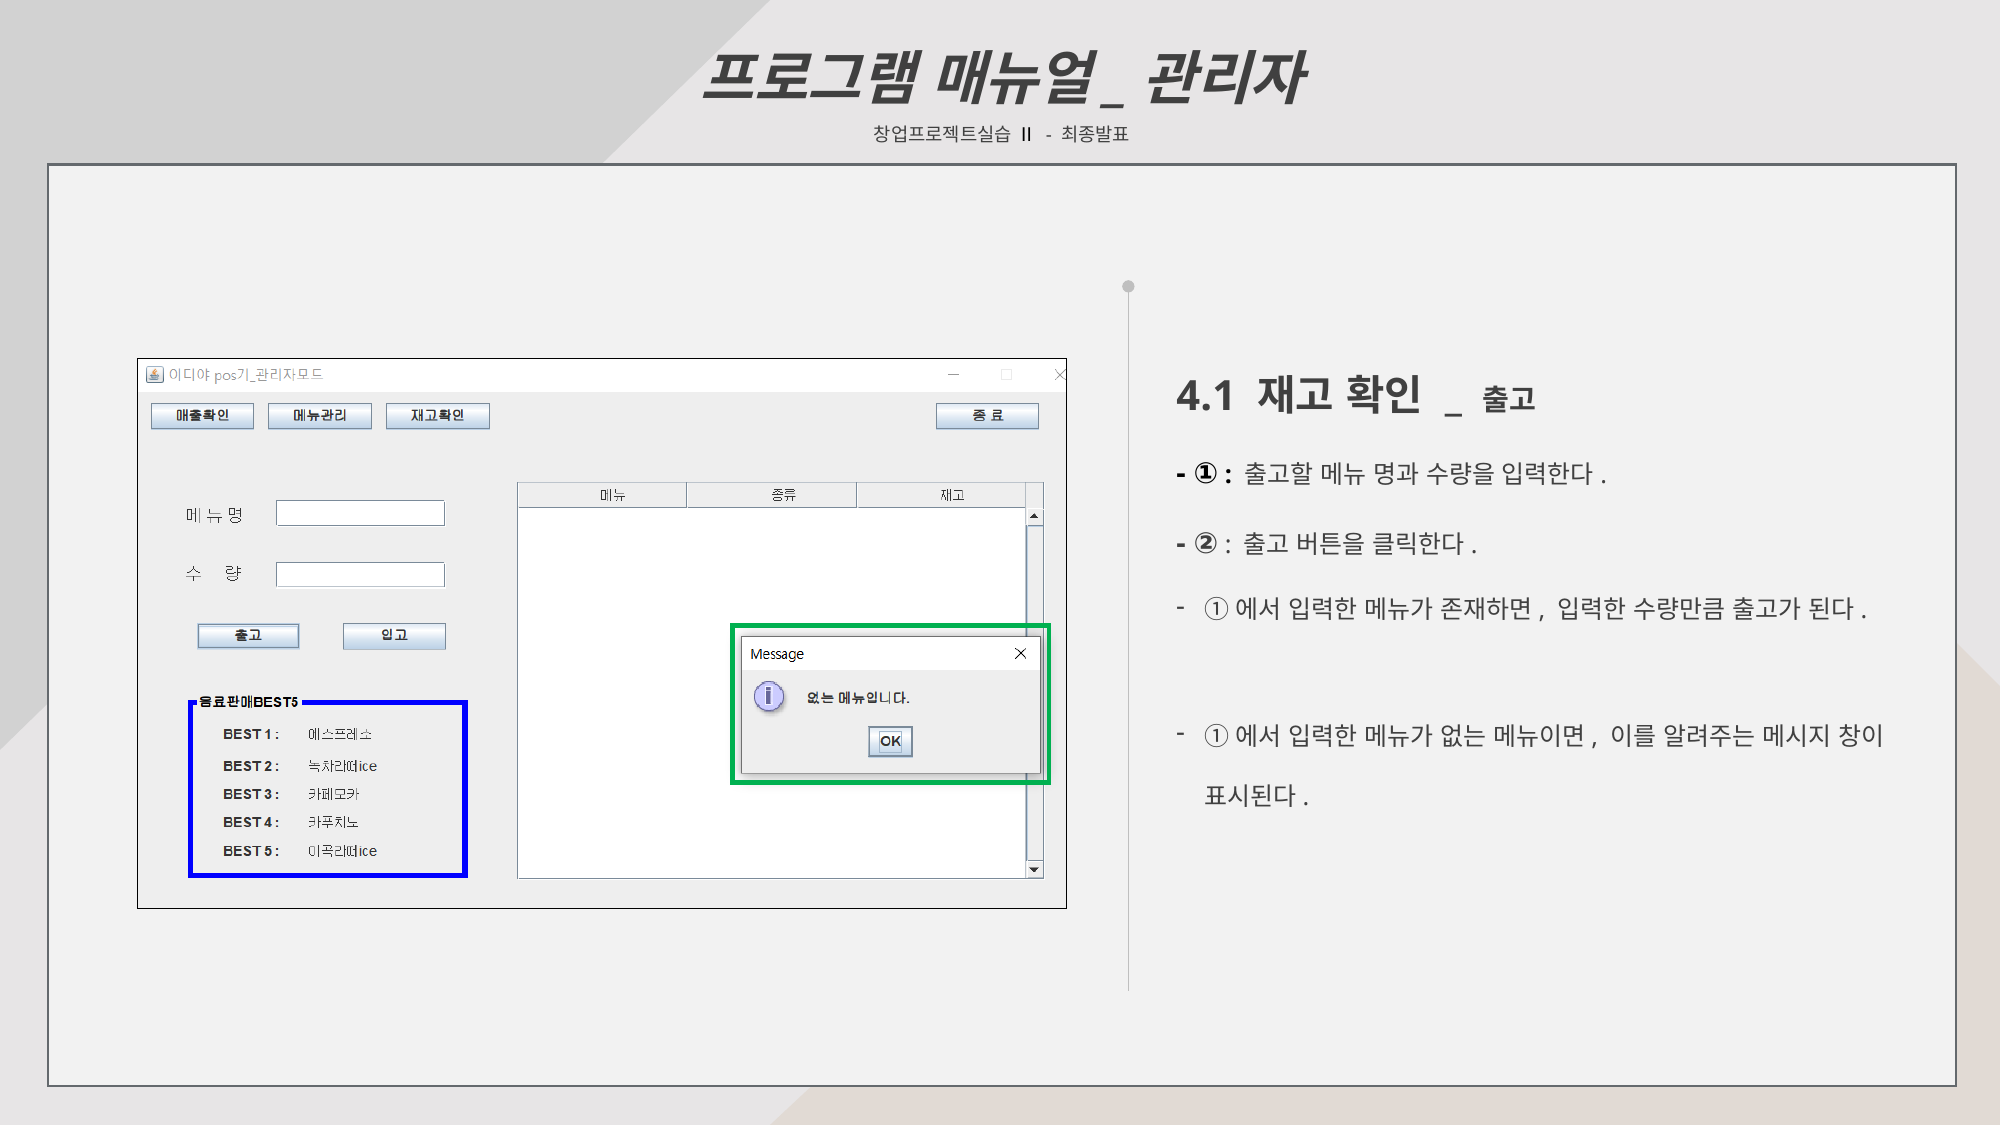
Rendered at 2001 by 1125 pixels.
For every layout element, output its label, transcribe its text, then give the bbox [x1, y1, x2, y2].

text_box ①에서 입력한 메뉴가 없는 메뉴이면, 이를 알려주는 메시지 창이 표시된다. [1161, 683, 1904, 818]
text_box 4.1 재고 확인 _ 출고 - ① : 출고할 메뉴 명과 수량을 입력한다. - ② : 출고 버튼을 클릭한다. [1161, 336, 1904, 556]
text_box ①에서 입력한 메뉴가 존재하면, 입력한 수량만큼 출고가 된다. [1161, 556, 1904, 632]
text_box [0, 0, 615, 752]
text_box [137, 358, 1067, 909]
text_box [768, 641, 2000, 1125]
text_box 프로그램 매뉴얼_관리자 창업프로젝트실습 Ⅱ - 최종발표 [502, 0, 1503, 153]
text_box [47, 163, 1957, 1087]
